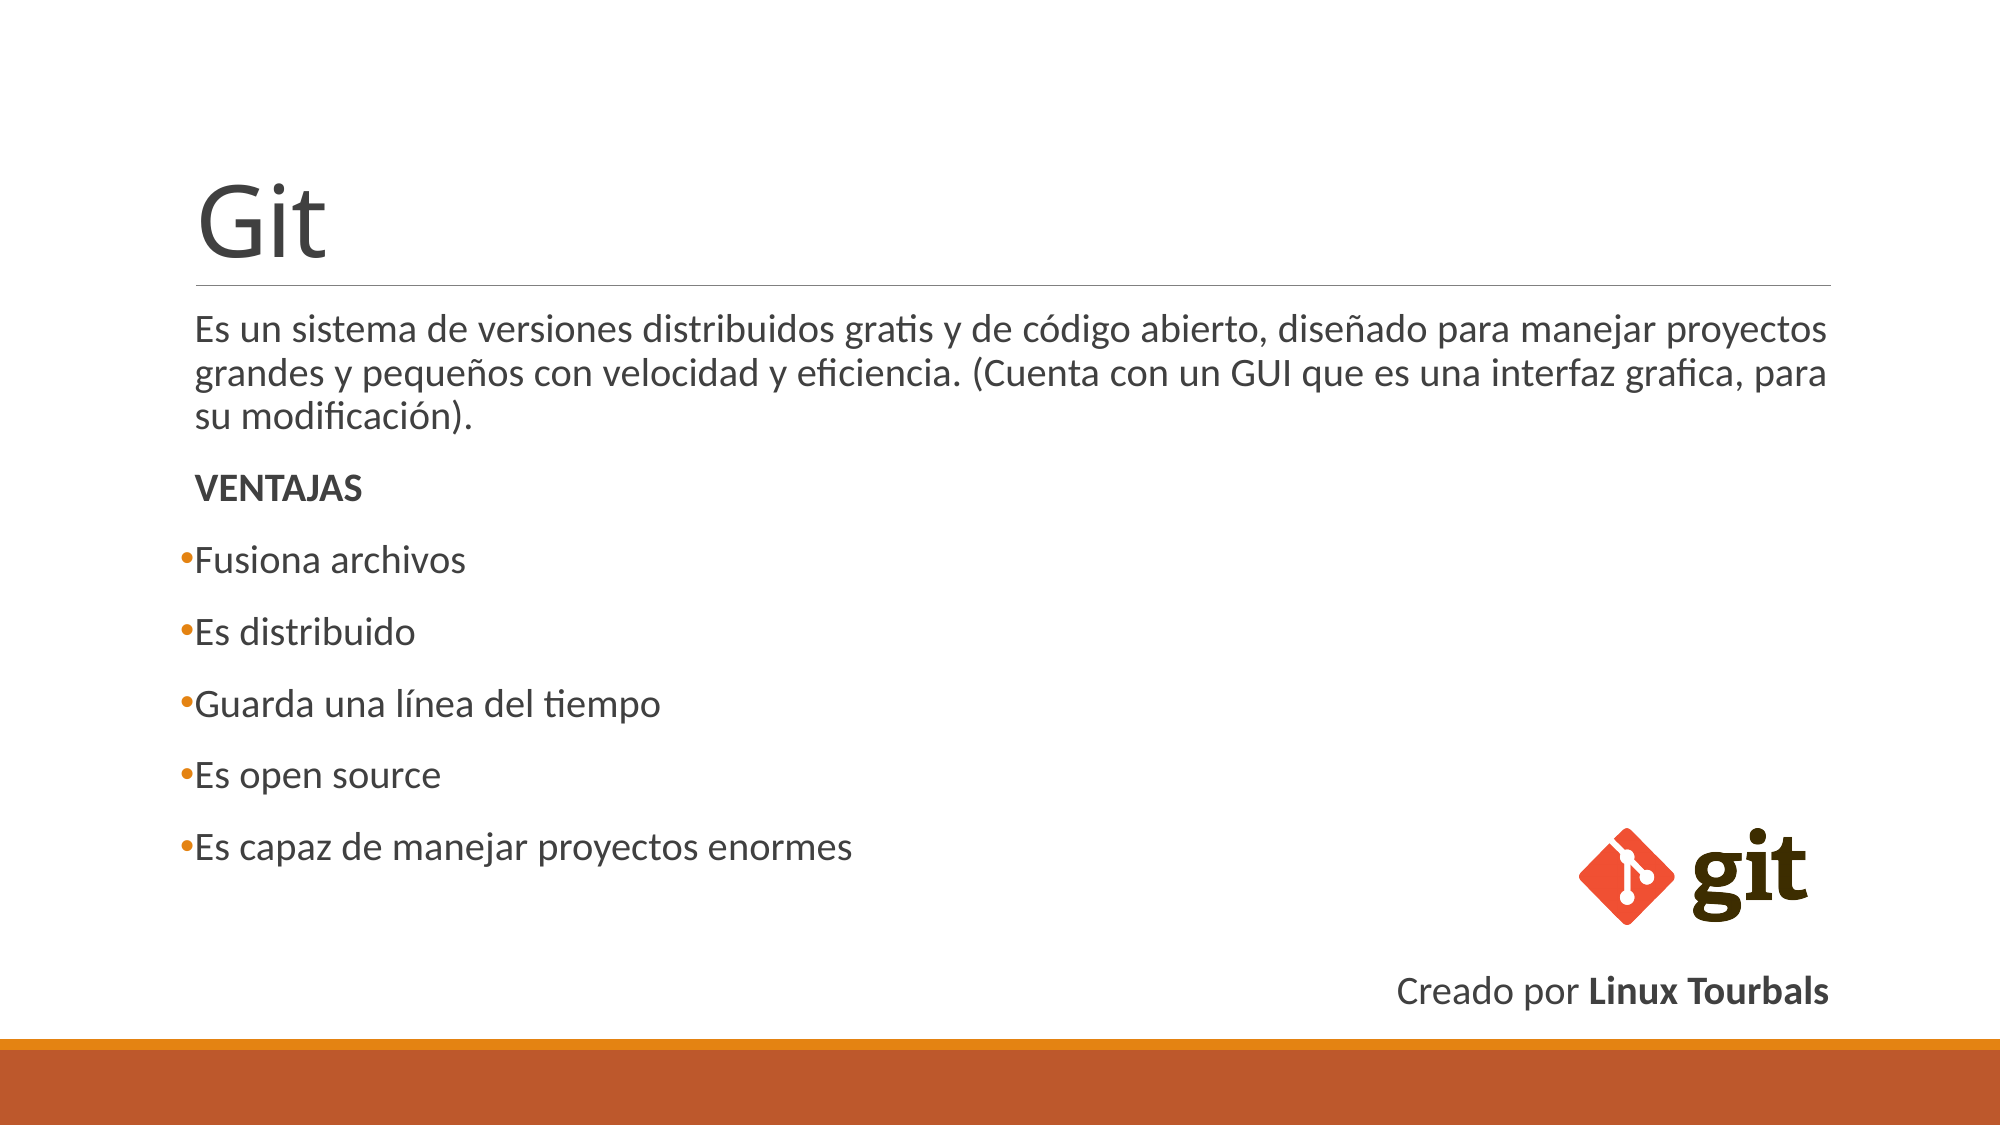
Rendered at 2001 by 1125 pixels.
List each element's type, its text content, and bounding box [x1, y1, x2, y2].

title Git [180, 47, 1830, 285]
picture [1578, 828, 1809, 925]
list Es un sistema de versiones distribuidos gratis y de código abierto, diseñado para manejar proyectos grandes y pequeños con velocidad y eficiencia. (Cuenta con un GUI que es una interfaz grafica, para su modificación). VENTAJAS Fusiona archivos Es distribuido Guarda una línea del tiempo Es open source Es capaz de manejar proyectos enormes Creado por Linux Tourbals [180, 299, 1830, 1028]
